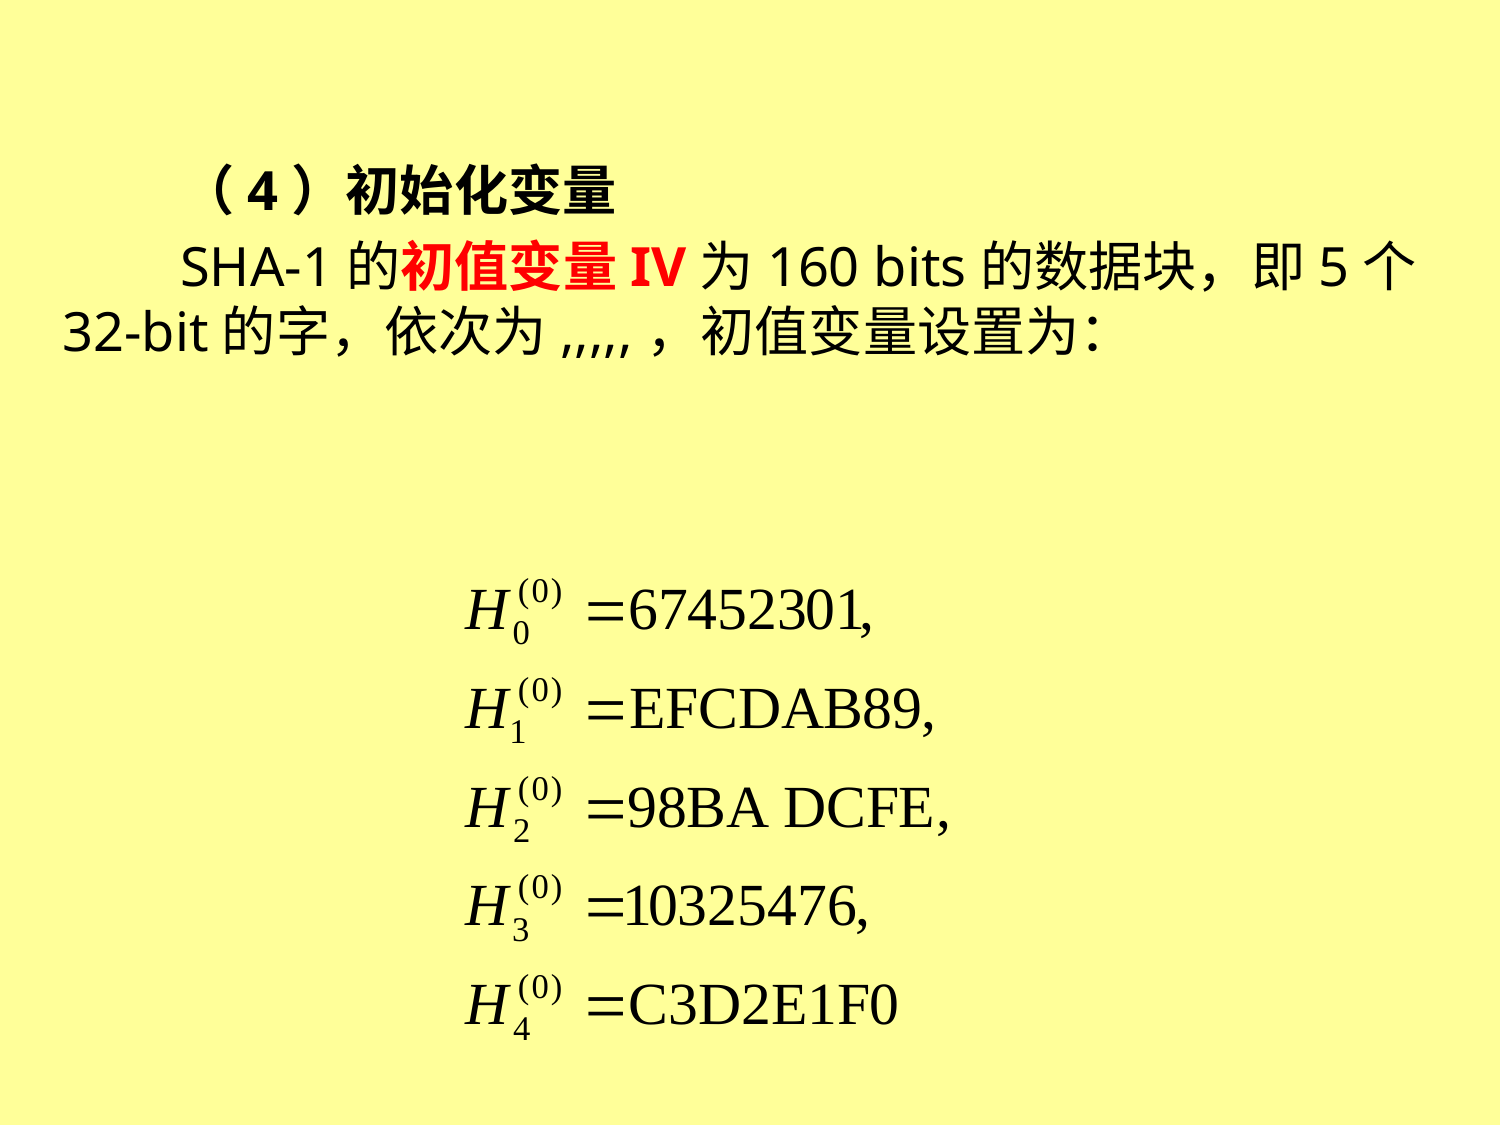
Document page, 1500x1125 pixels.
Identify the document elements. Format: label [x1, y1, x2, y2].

text_box [454, 562, 963, 1052]
